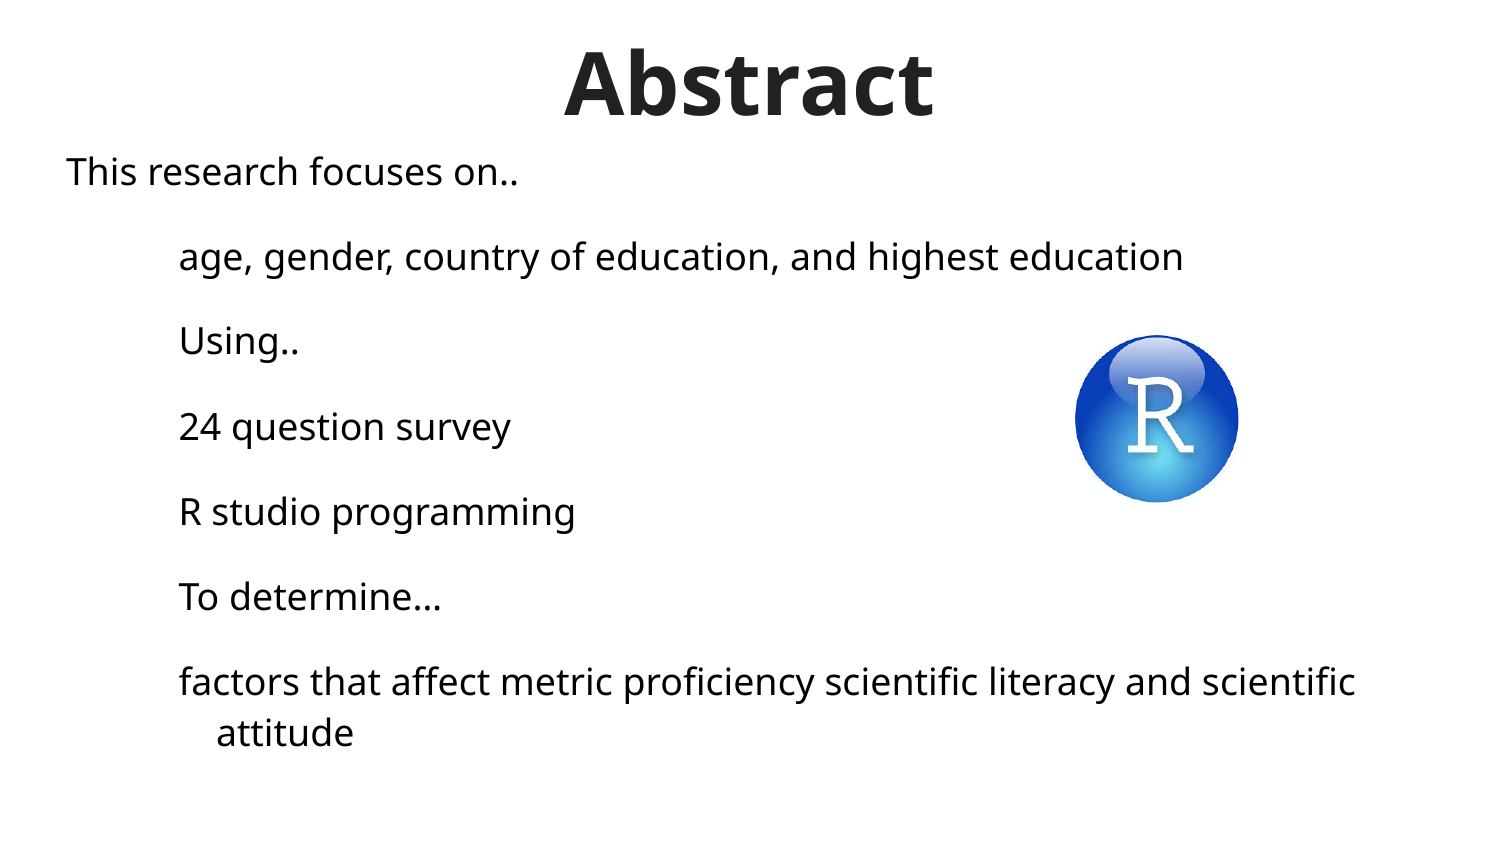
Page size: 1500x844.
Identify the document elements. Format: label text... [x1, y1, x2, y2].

title Abstract [51, 12, 1449, 125]
picture [1074, 334, 1239, 504]
list This research focuses on.. age, gender, country of education, and highest education Using.. 24 question survey R studio programming To determine… factors that affect metric proficiency scientific literacy and scientific attitude [51, 125, 1449, 812]
